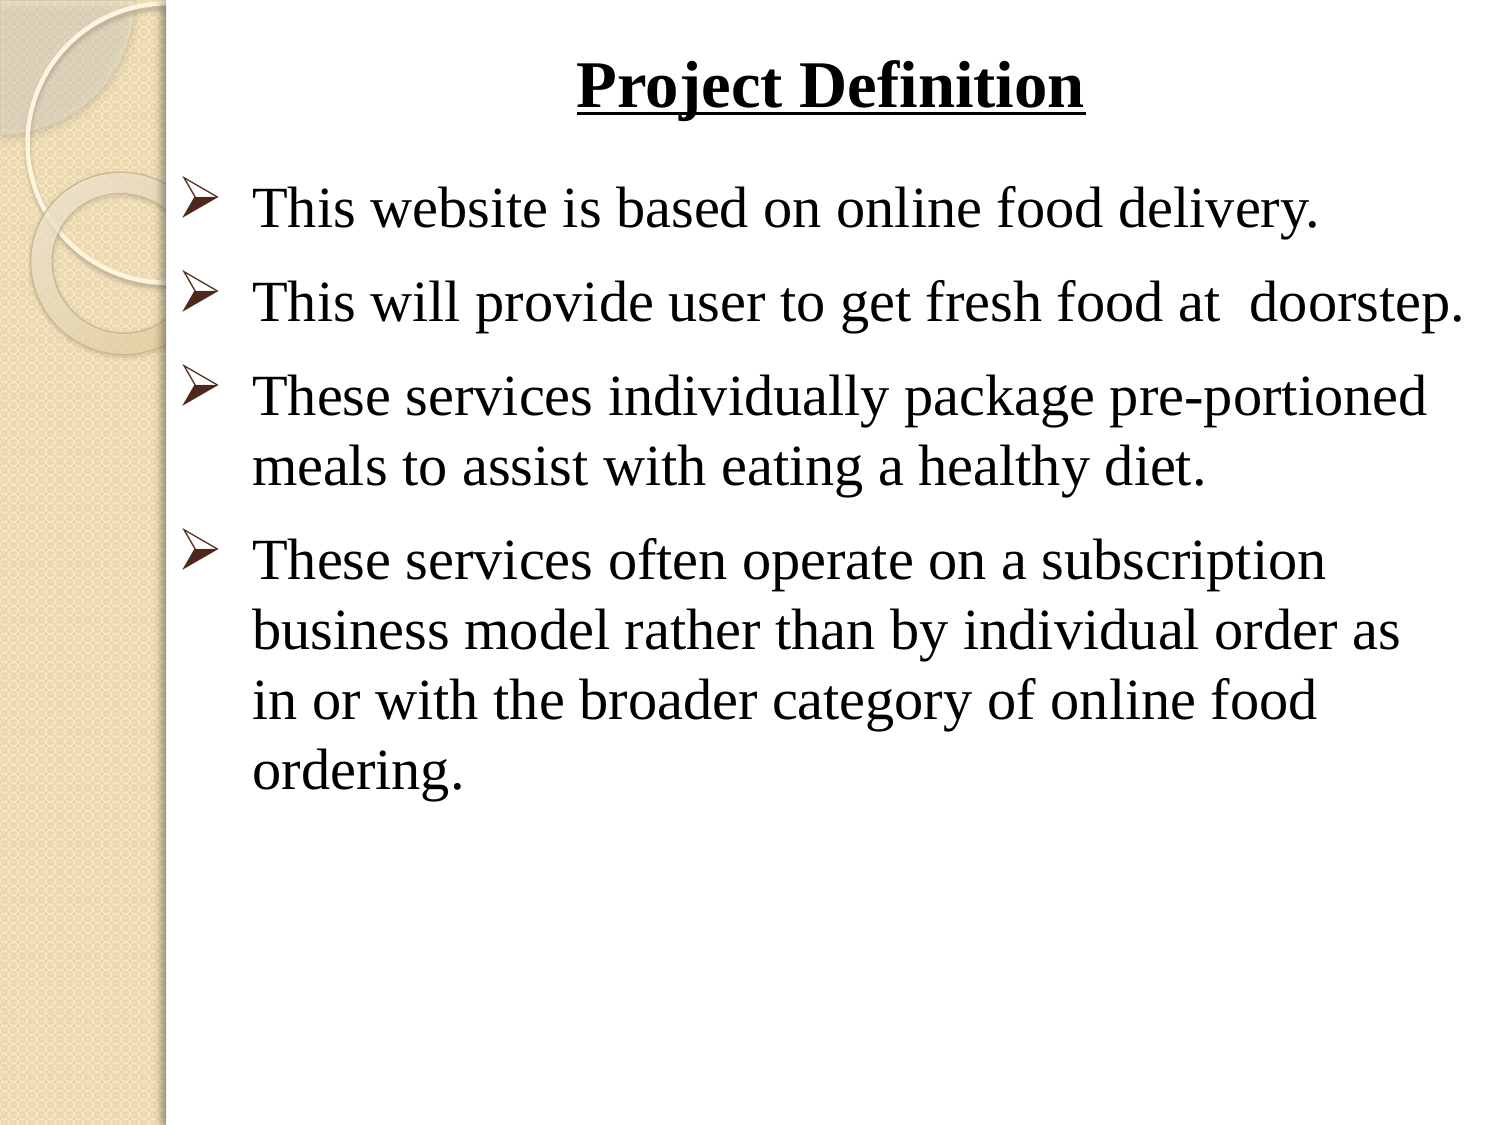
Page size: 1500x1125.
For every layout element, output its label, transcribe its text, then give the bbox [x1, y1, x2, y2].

text_box This website is based on online food delivery. This will provide user to get fresh food at doorstep. These services individually package pre-portioned meals to assist with eating a healthy diet. These services often operate on a subscription business model rather than by individual order as in or with the broader category of online food ordering. [162, 161, 1500, 1000]
title Project Definition [162, 0, 1500, 161]
